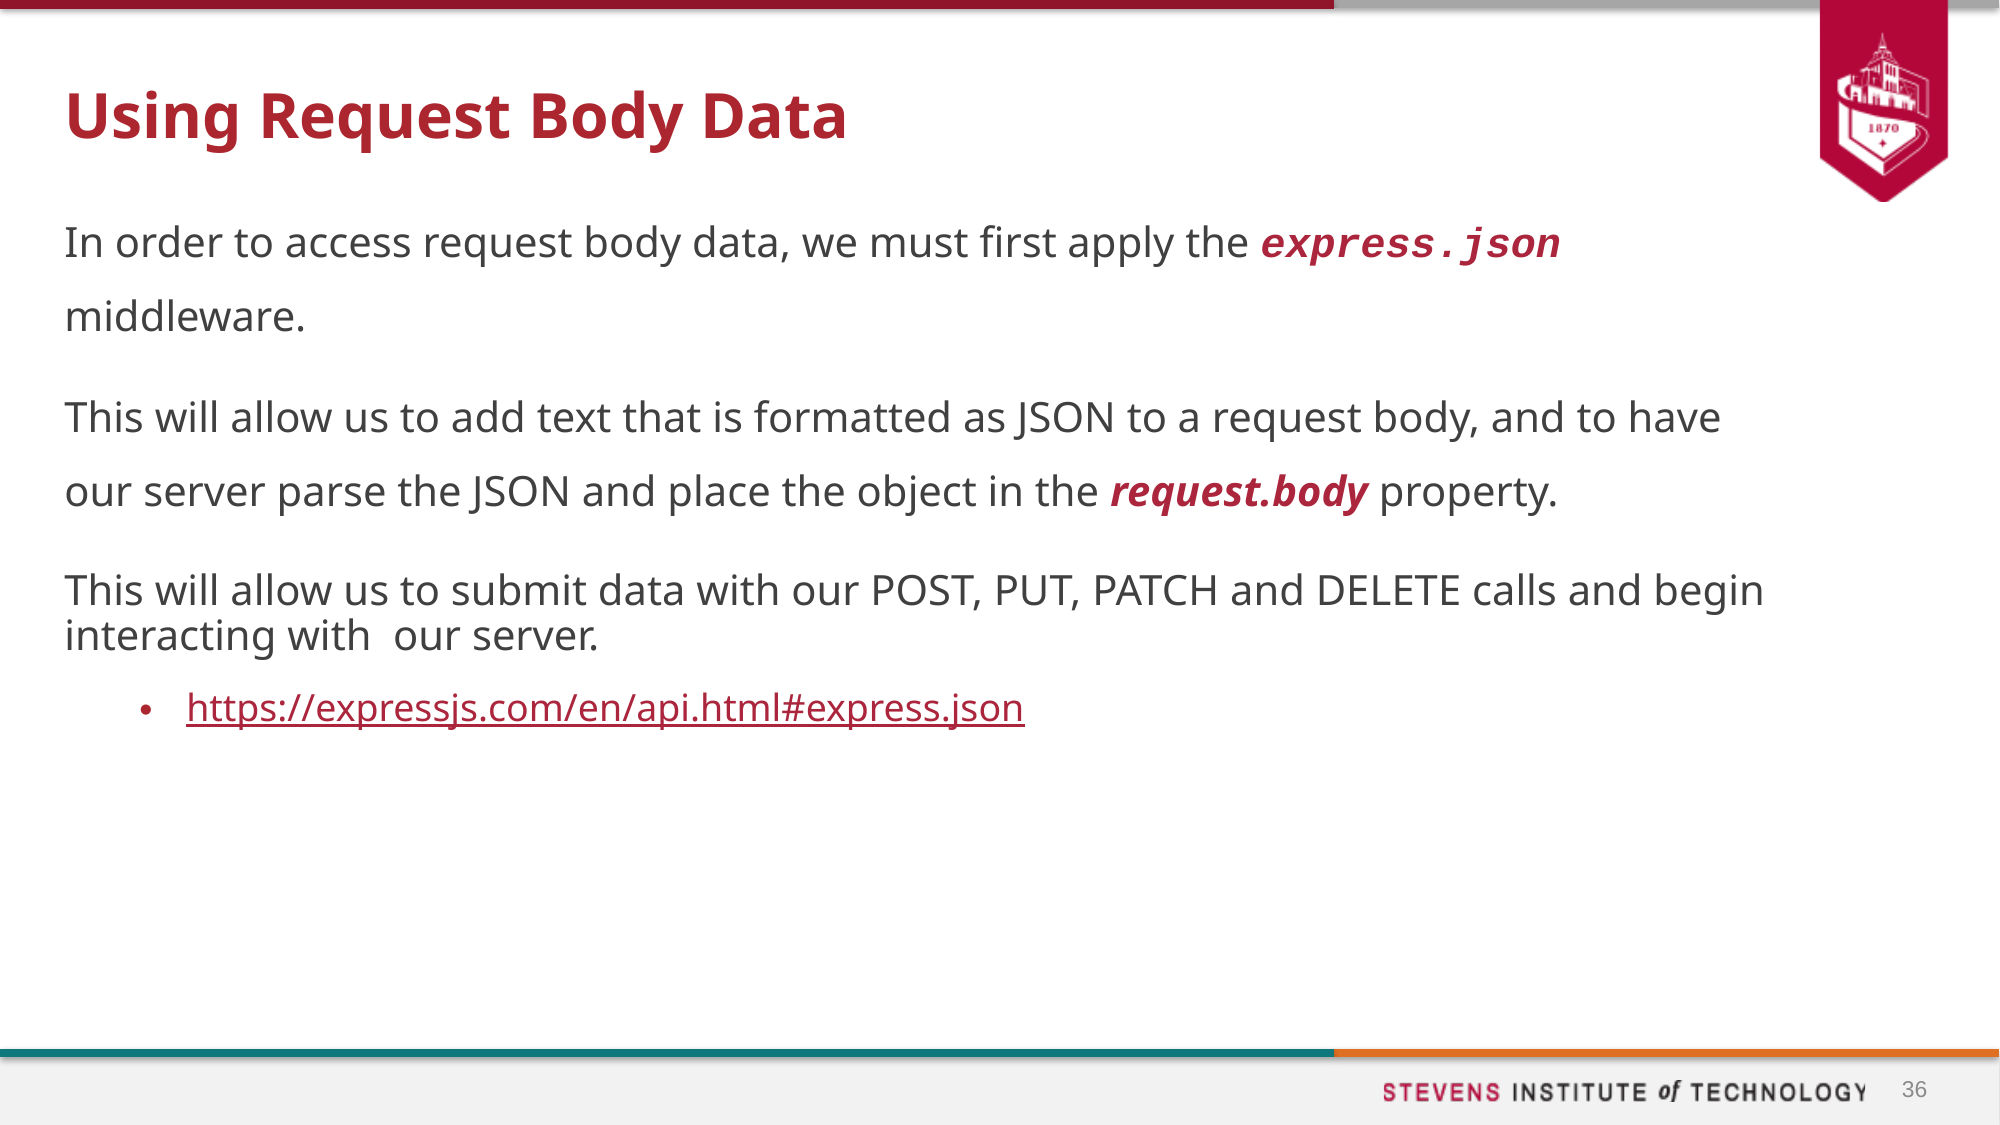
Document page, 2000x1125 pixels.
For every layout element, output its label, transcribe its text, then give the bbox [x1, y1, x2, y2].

title Using Request Body Data [49, 68, 1647, 157]
list In order to access request body data, we must first apply the express.json middleware. This will allow us to add text that is formatted as JSON to a request body, and to have our server parse the JSON and place the object in the request.body property. This will allow us to submit data with our POST, PUT, PATCH and DELETE calls and begin interacting with our server. https://expressjs.com/en/api.html#express.json [49, 184, 1951, 905]
slide_number 36 [1862, 1057, 1967, 1118]
